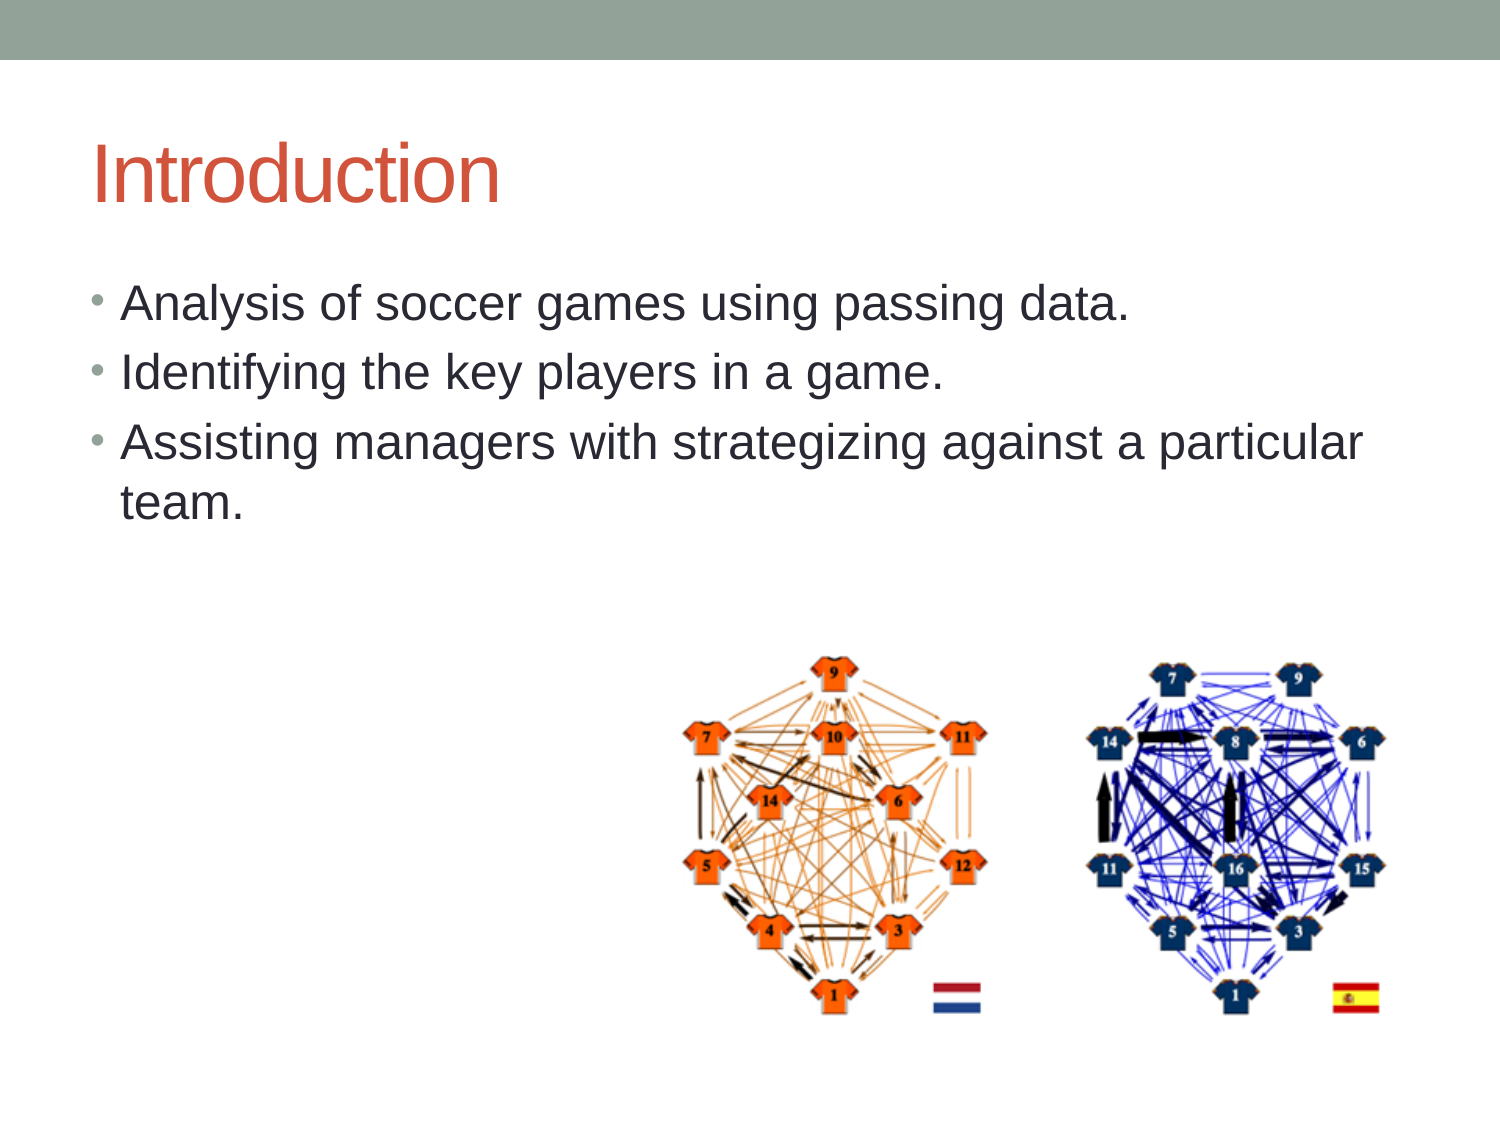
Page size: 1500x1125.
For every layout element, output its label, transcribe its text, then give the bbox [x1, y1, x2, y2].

title Introduction [75, 87, 1425, 250]
picture [590, 600, 1500, 1075]
list Analysis of soccer games using passing data. Identifying the key players in a game. Assisting managers with strategizing against a particular team. [75, 262, 1425, 1063]
